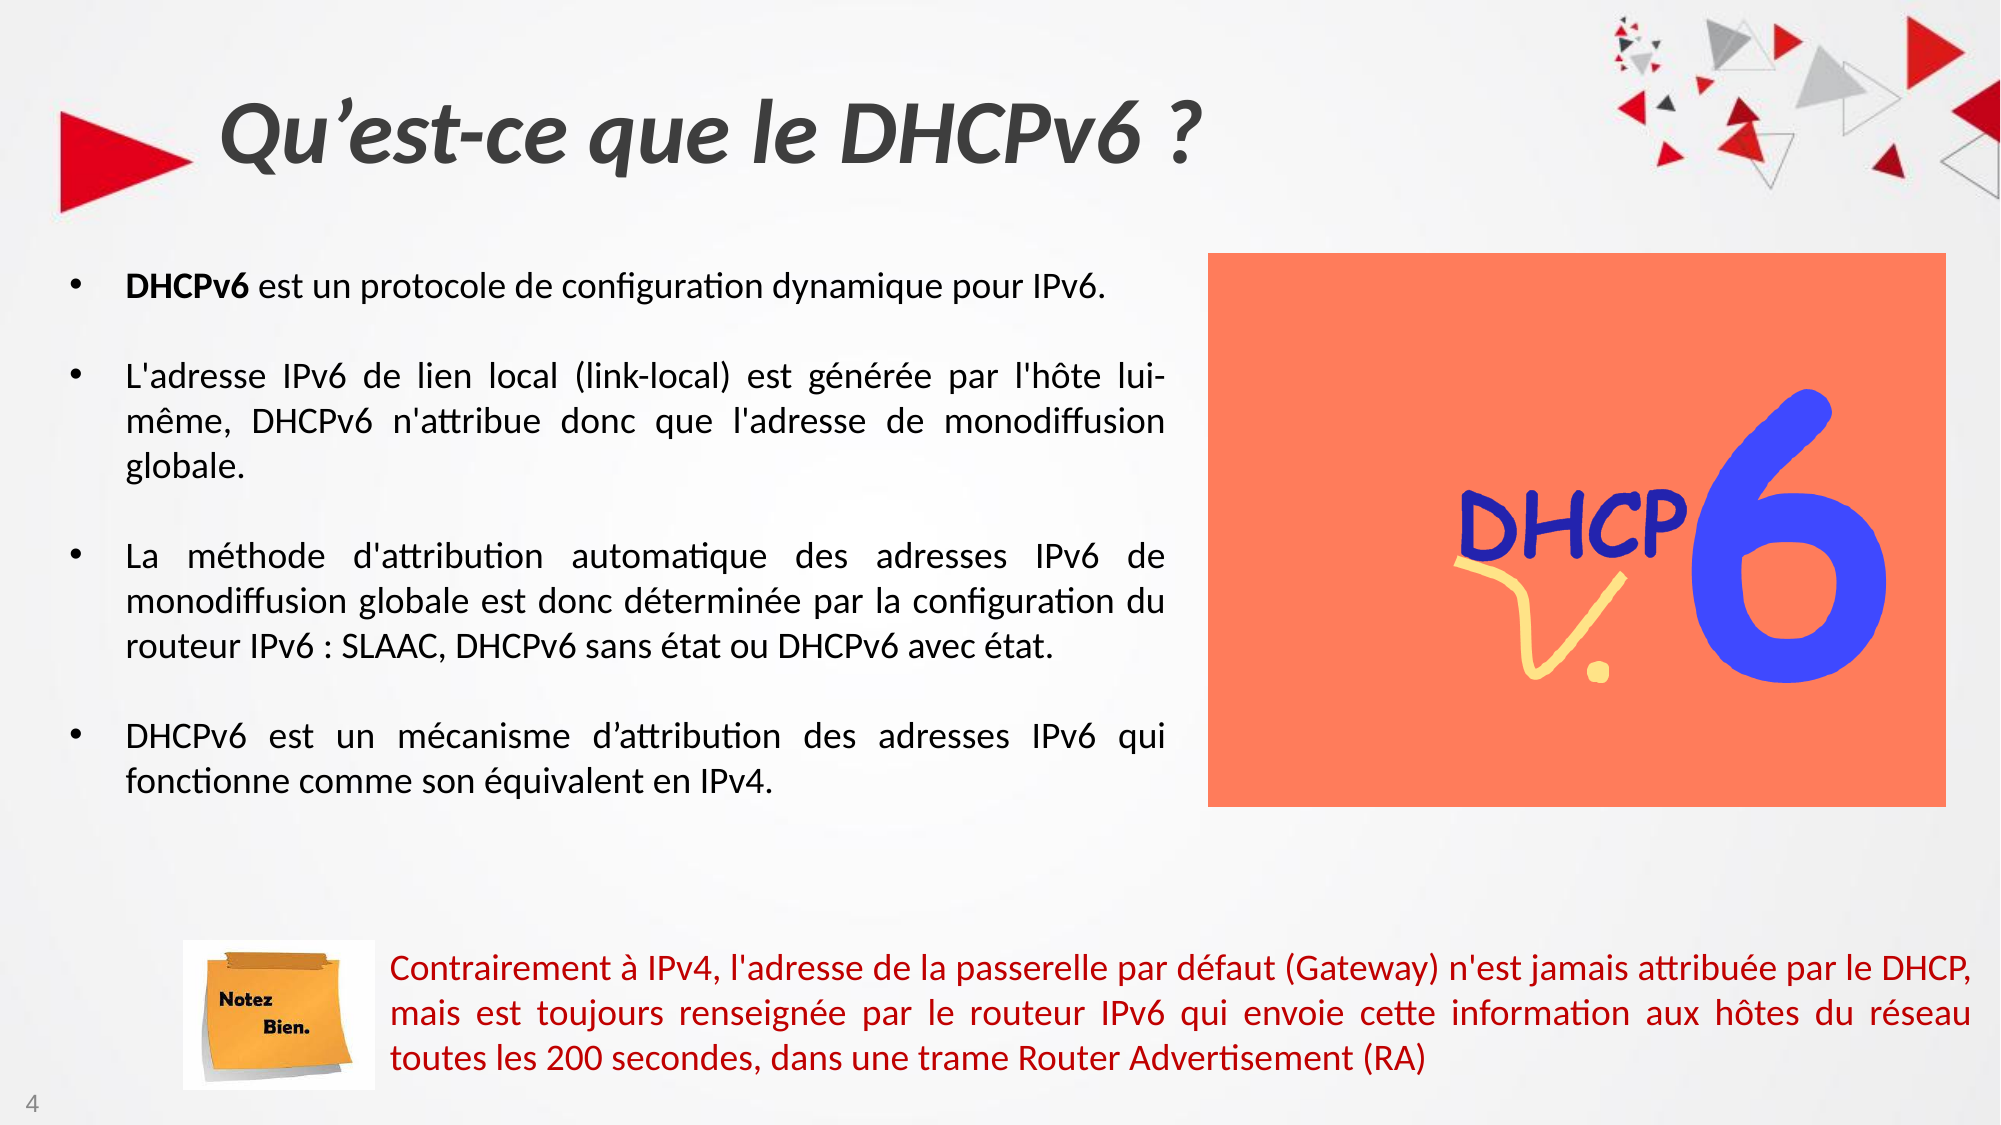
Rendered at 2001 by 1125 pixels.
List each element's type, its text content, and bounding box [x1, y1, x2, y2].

text_box Qu’est-ce que le DHCPv6 ? [203, 77, 1929, 295]
slide_number ‹#› [3, 769, 48, 1125]
text_box Contrairement à IPv4, l'adresse de la passerelle par défaut (Gateway) n'est jamais attribuée par le DHCP, mais est toujours renseignée par le routeur IPv6 qui envoie cette information aux hôtes du réseau toutes les 200 secondes, dans une trame Router Advertisement (RA) [374, 935, 1989, 1086]
text_box DHCPv6 est un protocole de configuration dynamique pour IPv6. L'adresse IPv6 de lien local (link-local) est générée par l'hôte lui-même, DHCPv6 n'attribue donc que l'adresse de monodiffusion globale. La méthode d'attribution automatique des adresses IPv6 de monodiffusion globale est donc déterminée par la configuration du routeur IPv6 : SLAAC, DHCPv6 sans état ou DHCPv6 avec état. DHCPv6 est un mécanisme d’attribution des adresses IPv6 qui fonctionne comme son équivalent en IPv4. [54, 253, 1182, 859]
picture [0, 0, 2001, 1125]
